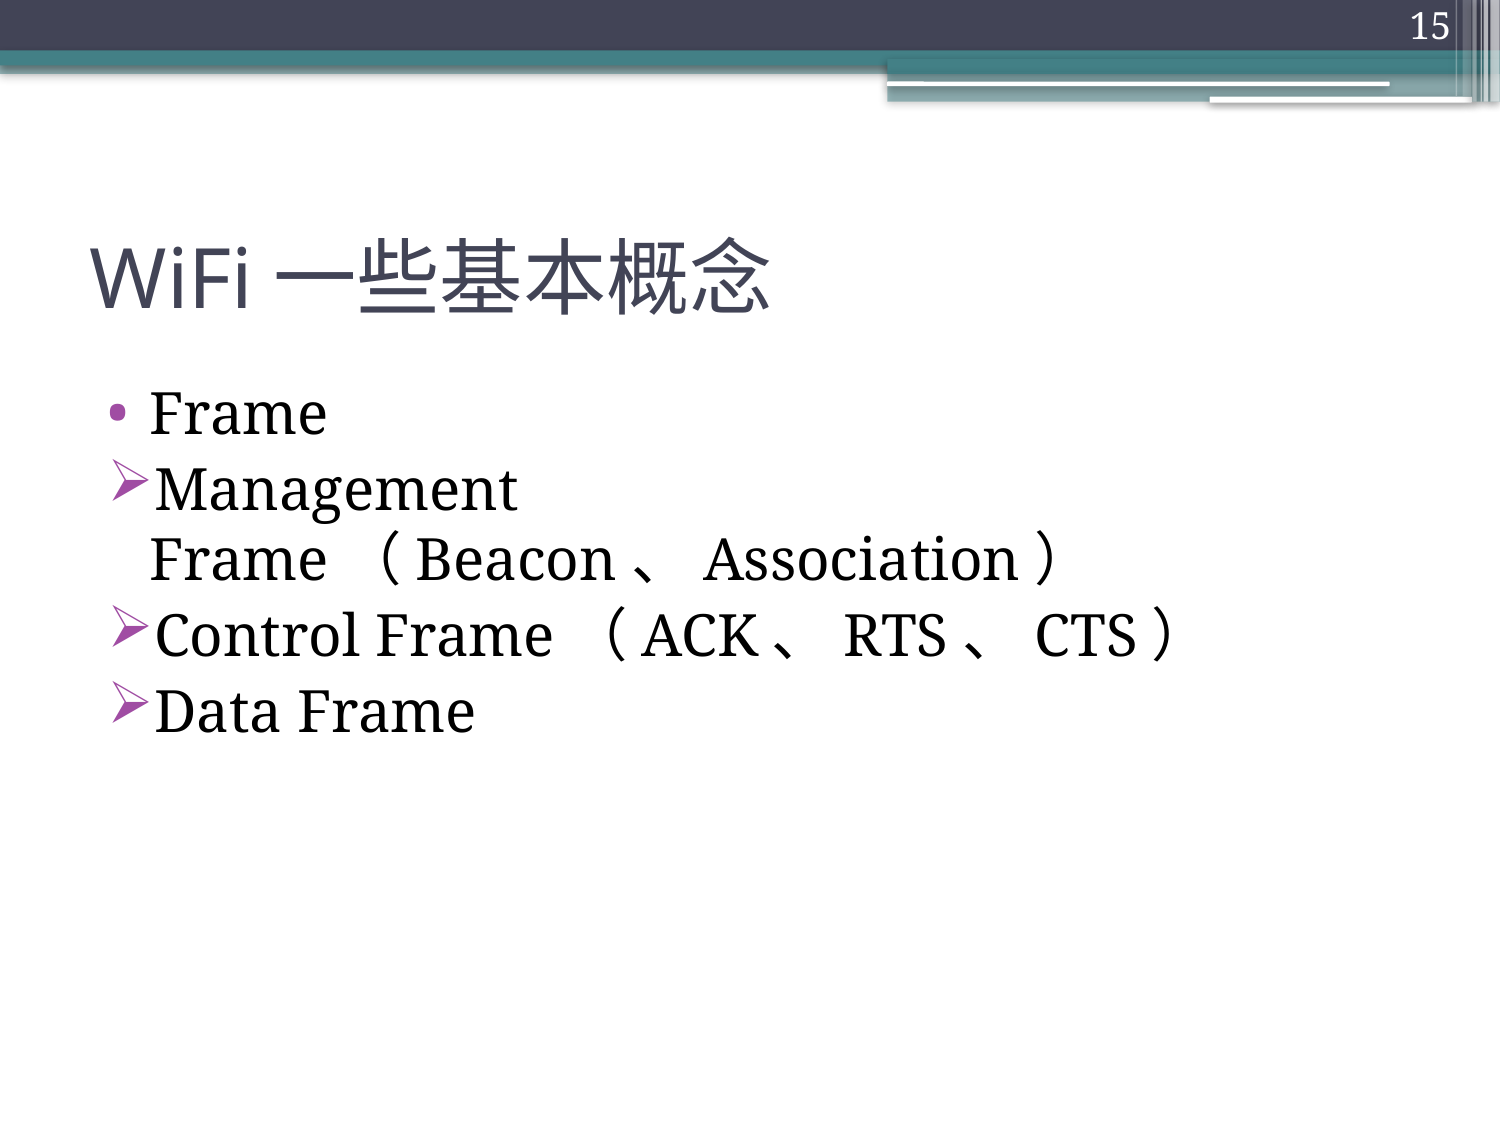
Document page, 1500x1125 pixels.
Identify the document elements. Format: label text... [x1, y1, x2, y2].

title WiFi一些基本概念 [75, 187, 1425, 363]
slide_number 15 [1341, 0, 1466, 61]
list Frame Management Frame（Beacon、Association） Control Frame（ACK、RTS、CTS） Data Frame [75, 368, 1425, 1083]
